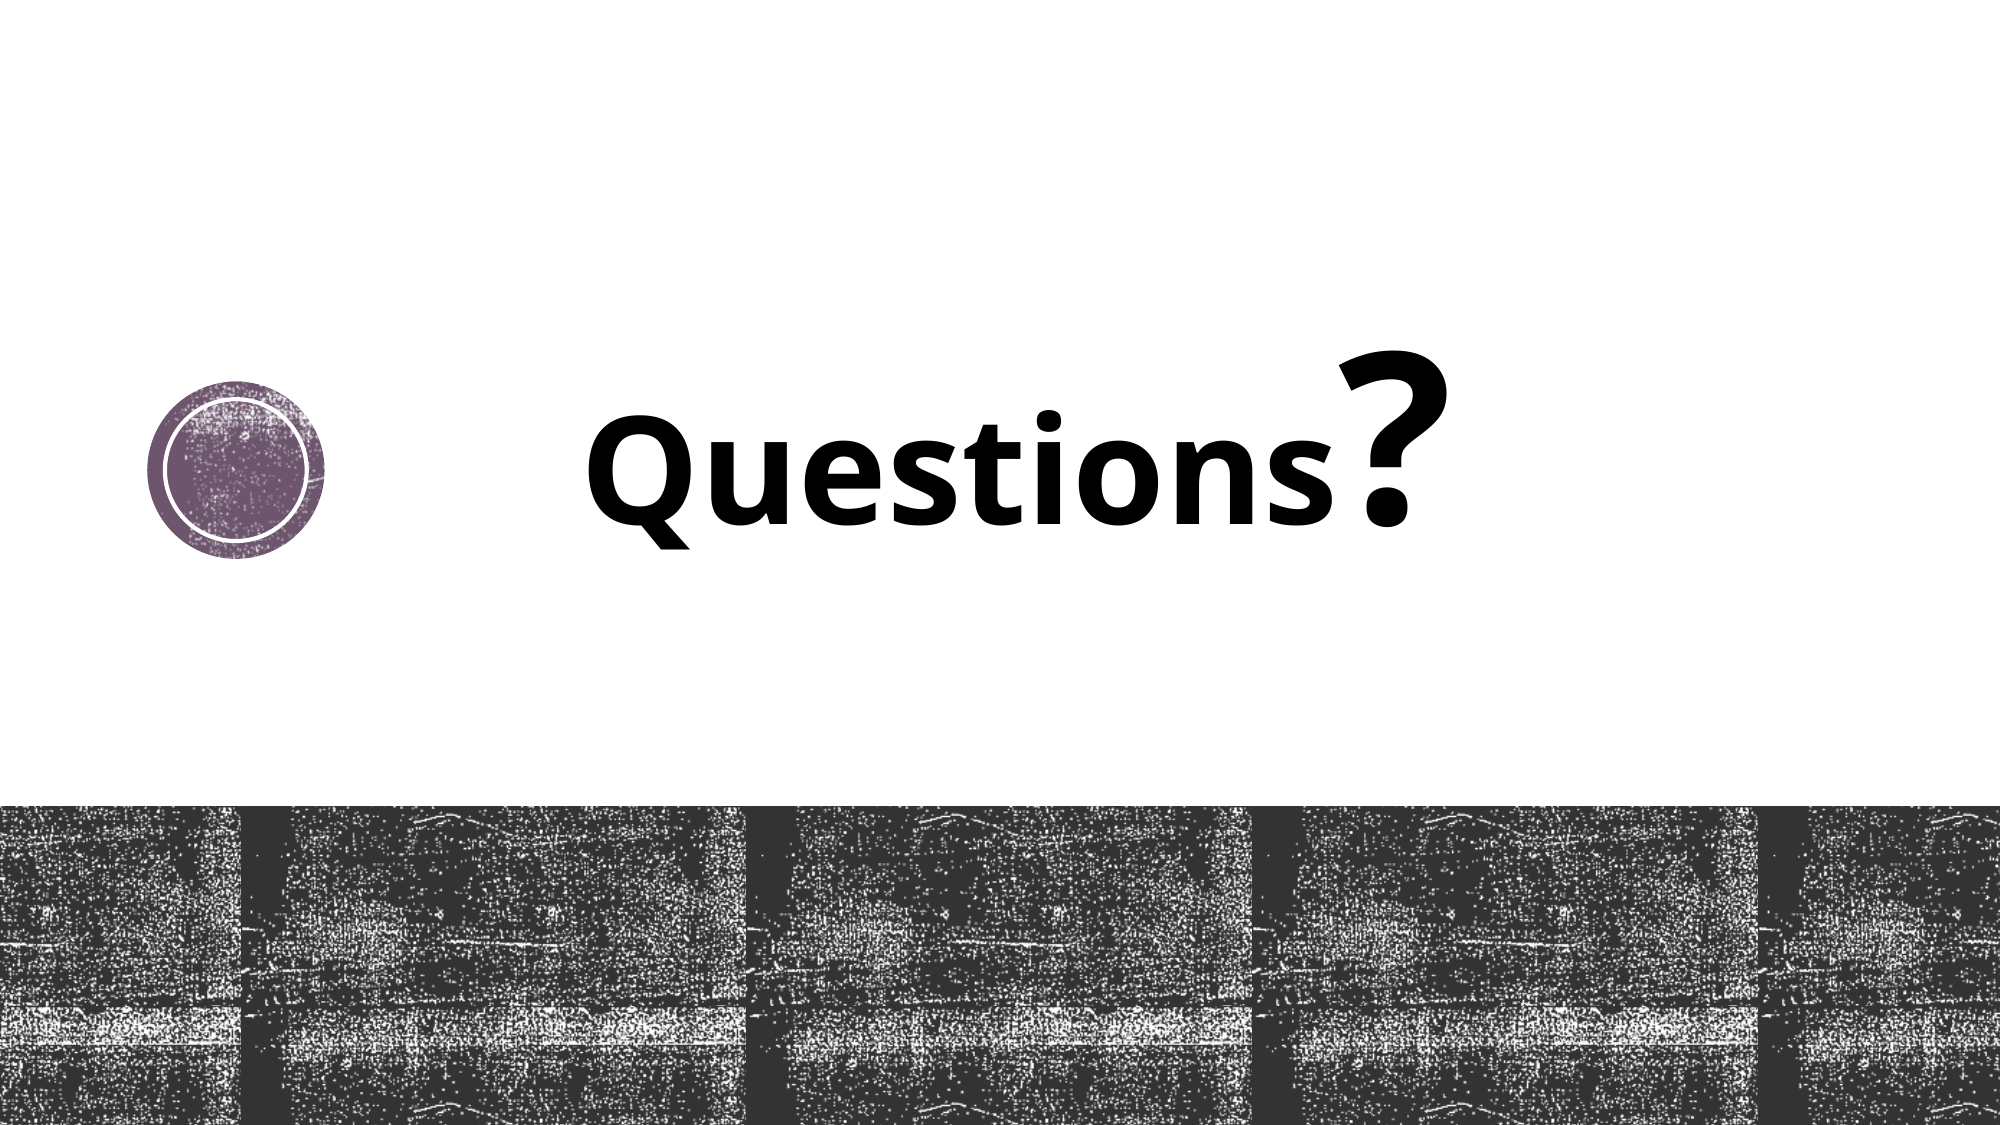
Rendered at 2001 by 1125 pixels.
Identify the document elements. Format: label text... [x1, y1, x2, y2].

text_box Questions? [325, 277, 1708, 580]
